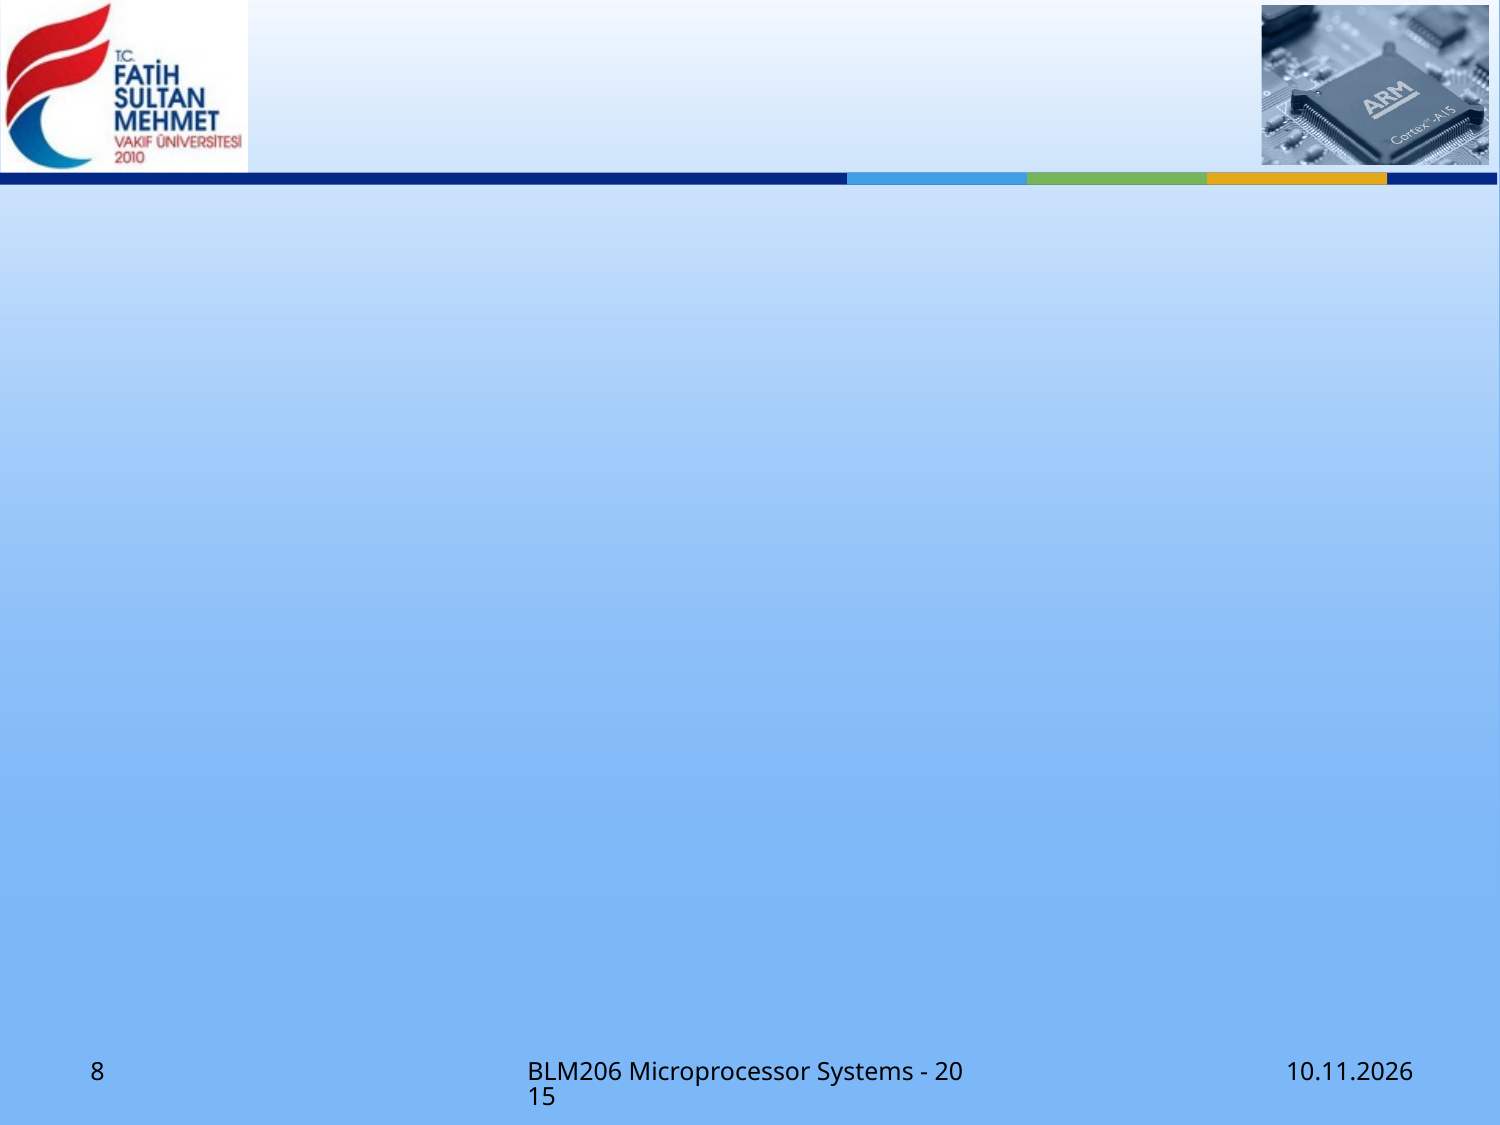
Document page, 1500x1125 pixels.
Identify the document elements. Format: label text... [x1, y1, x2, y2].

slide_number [1078, 1042, 1429, 1103]
picture [1, 0, 248, 172]
slide_number 8 [75, 1042, 426, 1103]
picture [1261, 4, 1490, 165]
footer BLM206 Microprocessor Systems - 2015 [512, 1042, 988, 1103]
